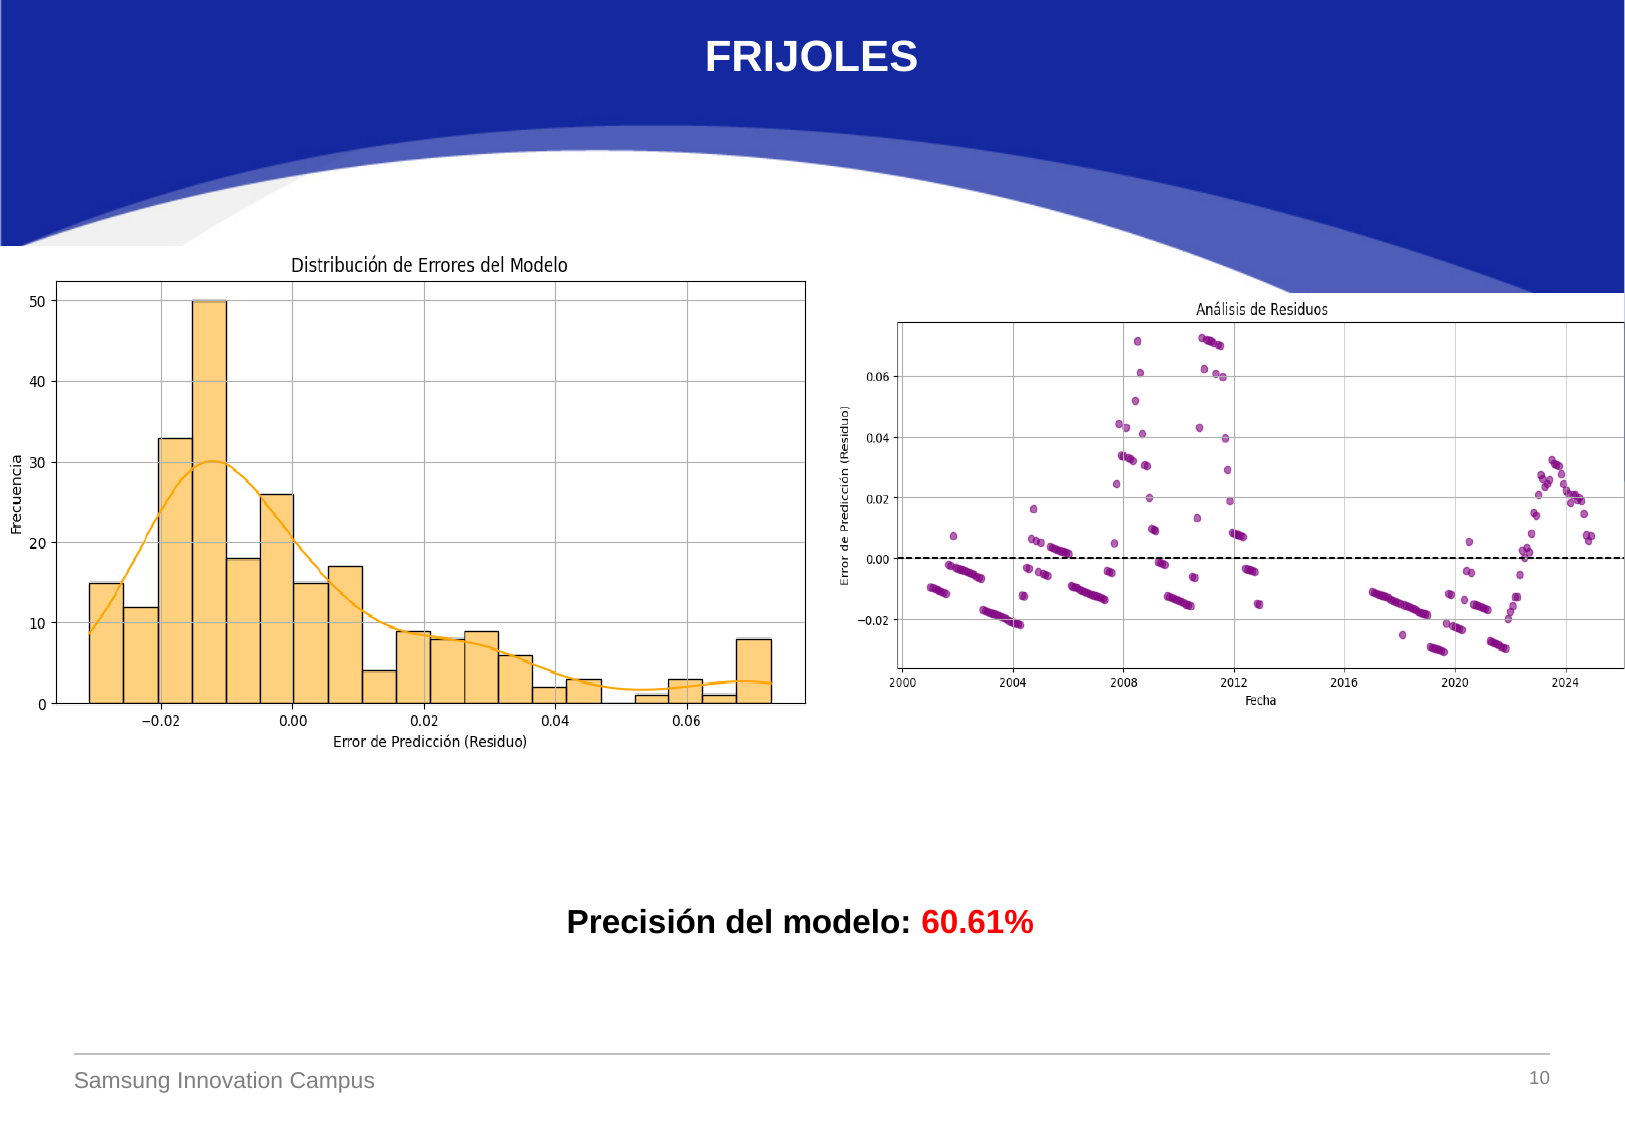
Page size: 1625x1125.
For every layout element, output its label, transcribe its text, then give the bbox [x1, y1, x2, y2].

text_box Precisión del modelo: 60.61% [551, 885, 1073, 972]
text_box FRIJOLES [689, 12, 935, 79]
picture [0, 0, 1625, 1125]
